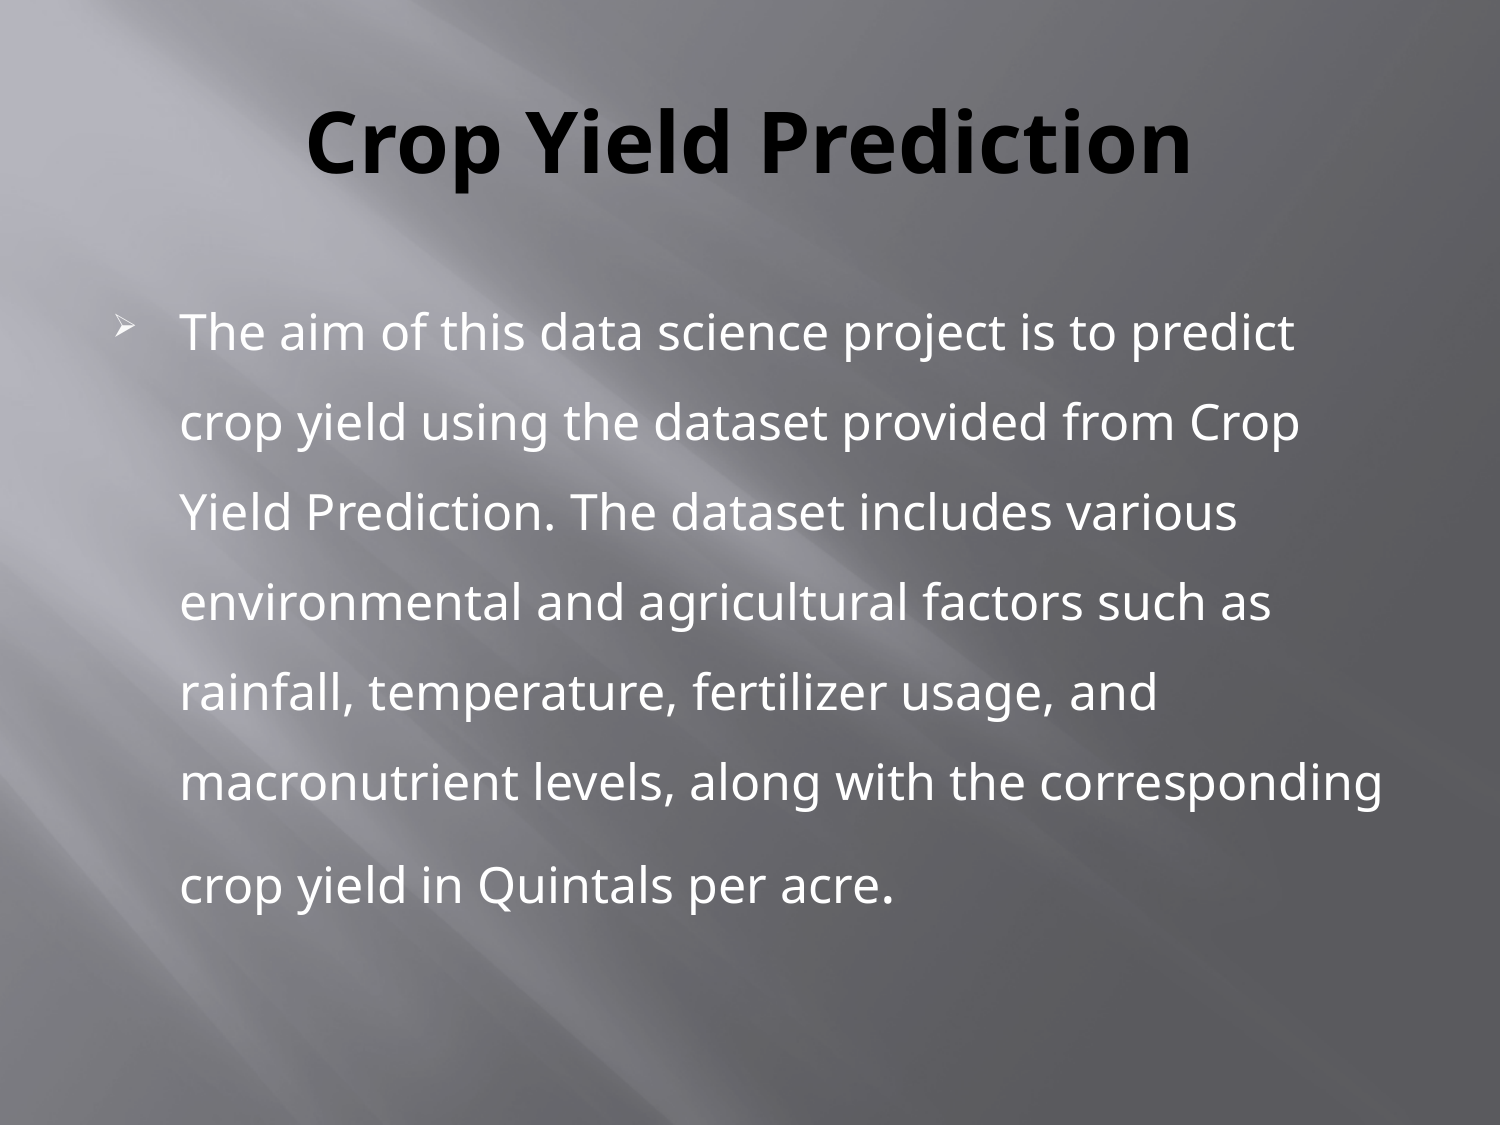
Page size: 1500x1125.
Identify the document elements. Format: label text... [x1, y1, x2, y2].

title Crop Yield Prediction [75, 45, 1425, 233]
list The aim of this data science project is to predict crop yield using the dataset provided from Crop Yield Prediction. The dataset includes various environmental and agricultural factors such as rainfall, temperature, fertilizer usage, and macronutrient levels, along with the corresponding crop yield in Quintals per acre. [75, 262, 1425, 1035]
